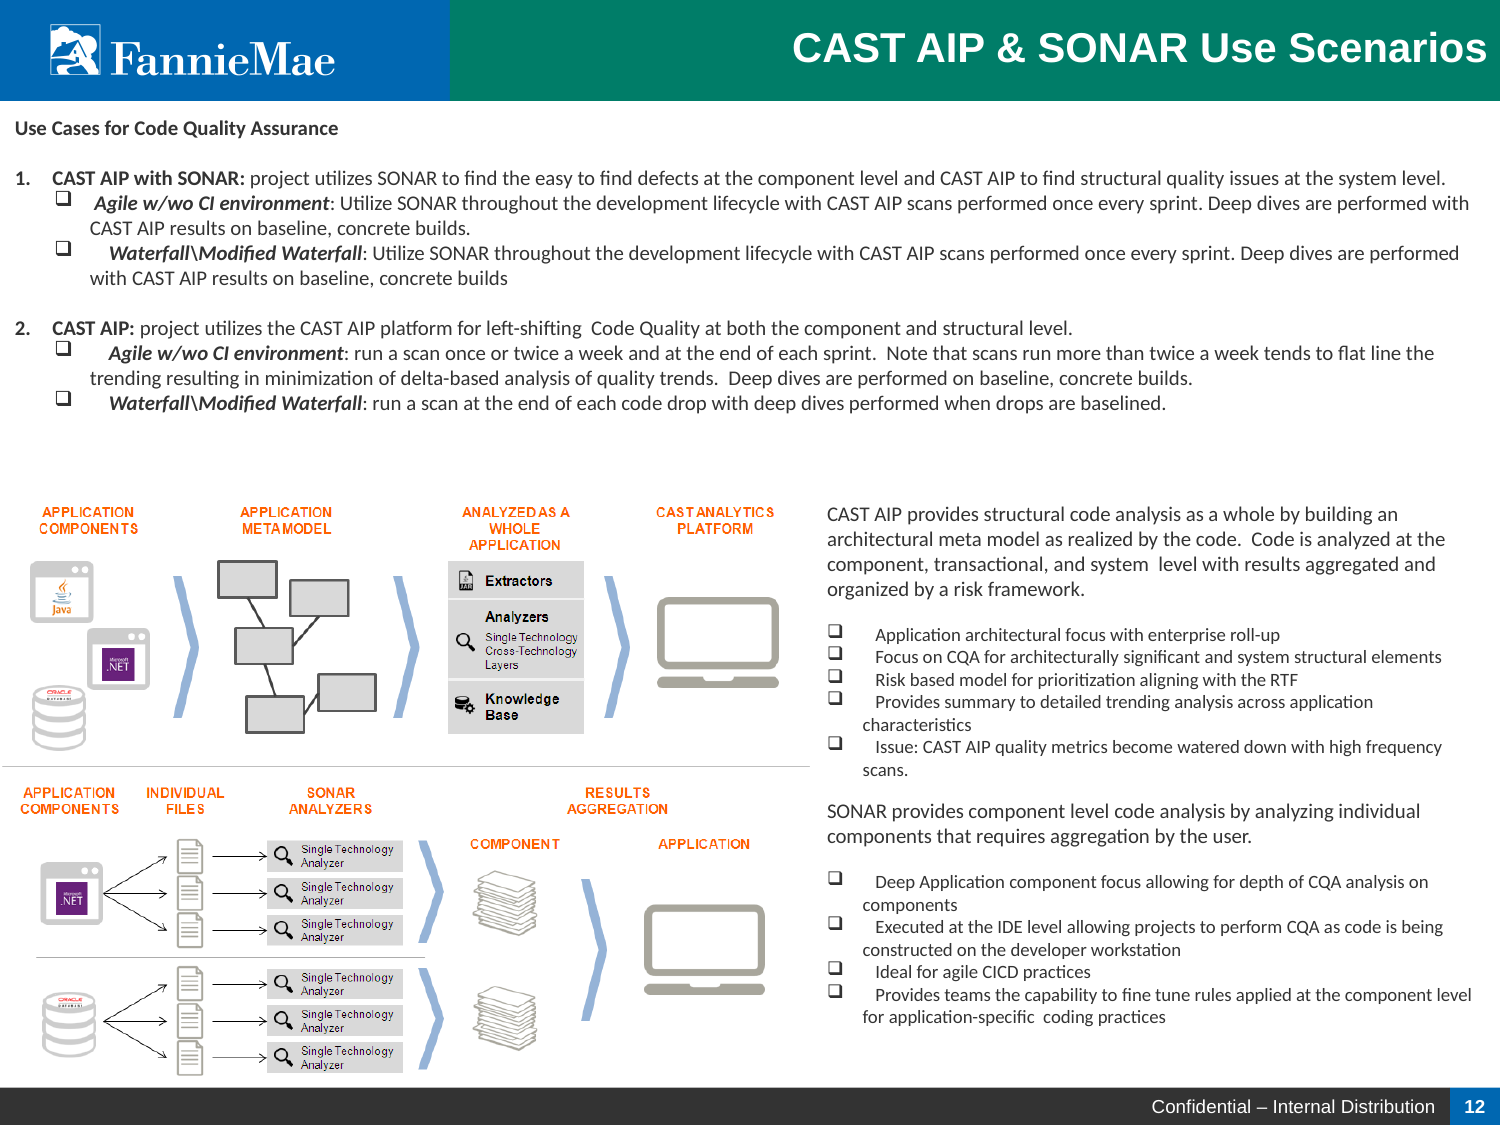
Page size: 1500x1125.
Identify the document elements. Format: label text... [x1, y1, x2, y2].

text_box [0, 106, 1500, 1081]
picture [0, 0, 1500, 101]
text_box CAST AIP & SONAR Use Scenarios [451, 17, 1500, 80]
